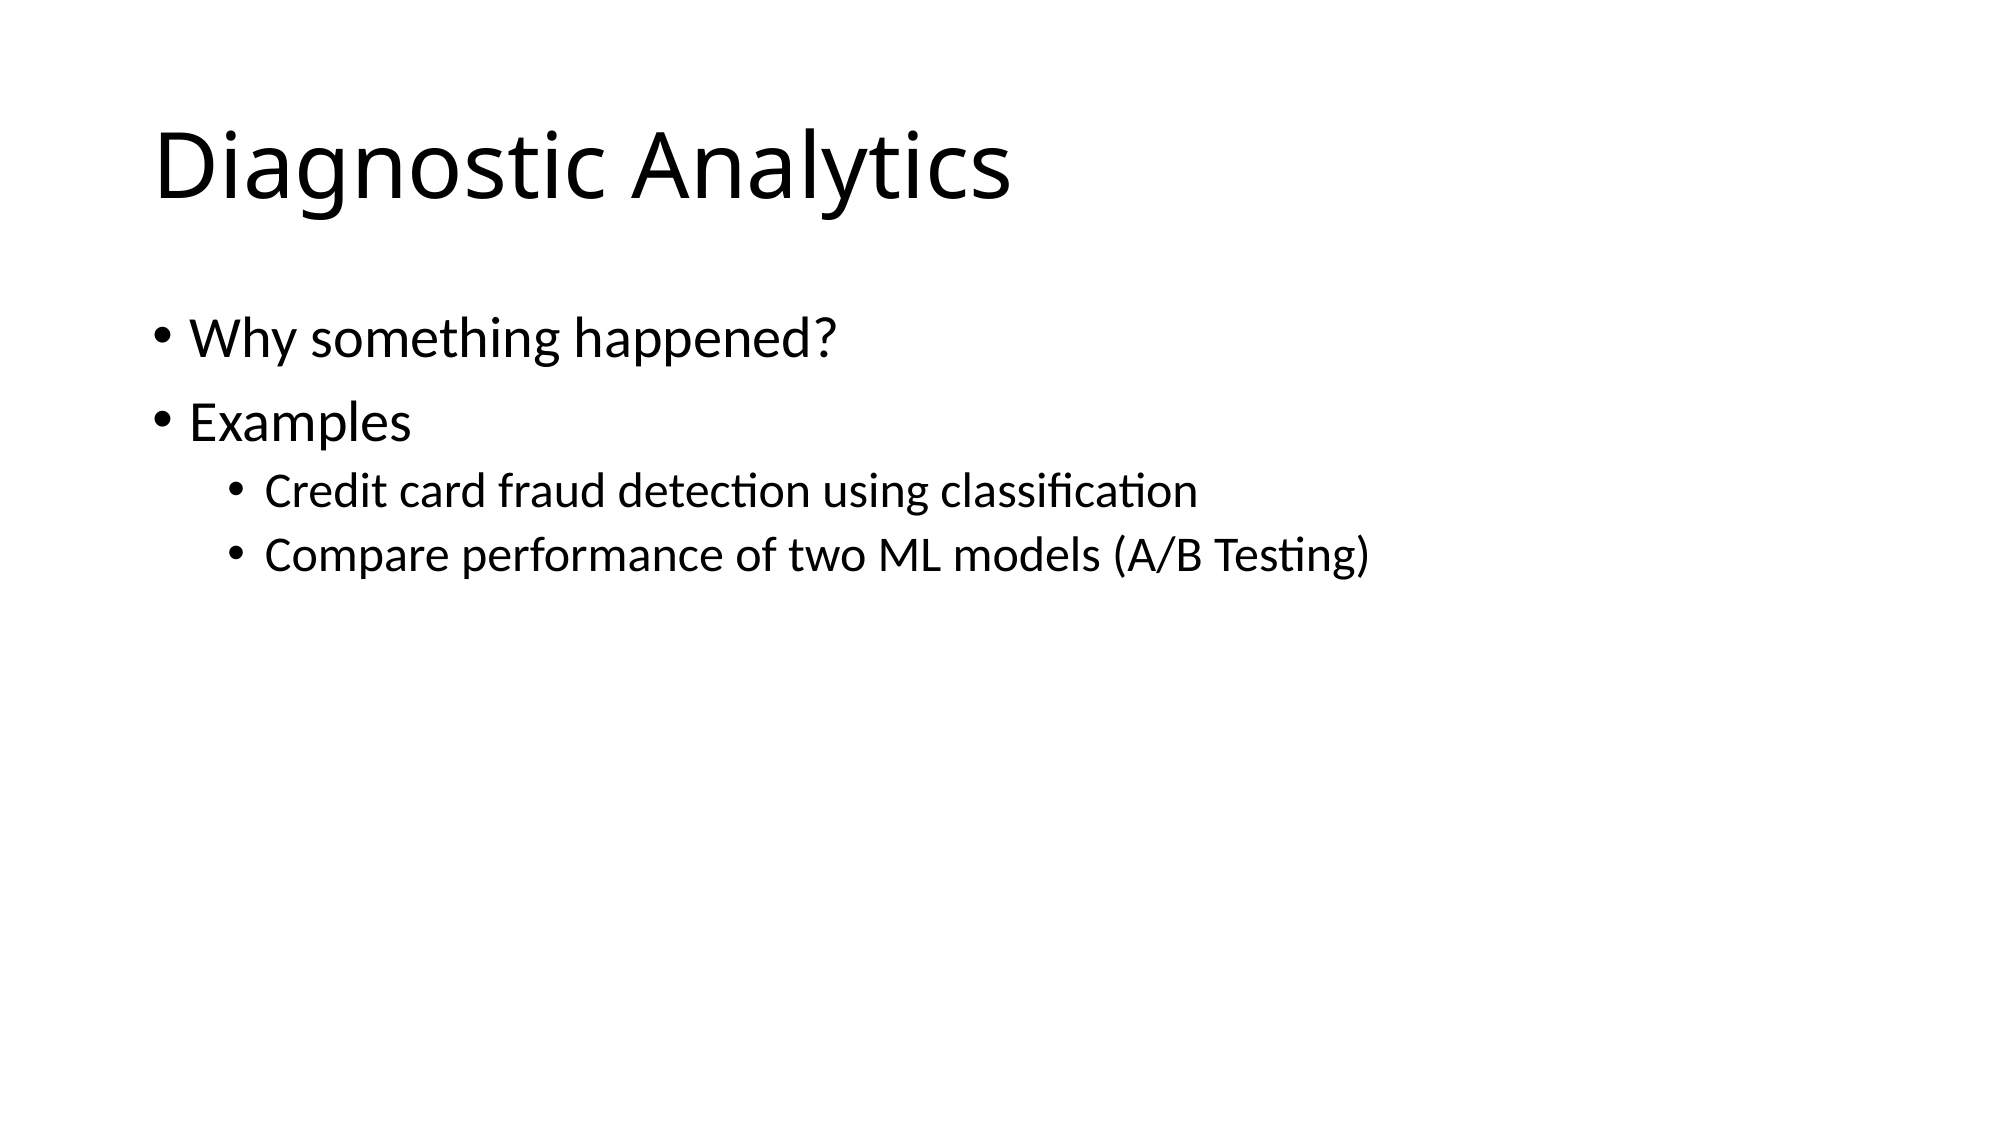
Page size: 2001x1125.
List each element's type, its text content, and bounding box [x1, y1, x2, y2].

title Diagnostic Analytics [137, 59, 1863, 278]
list Why something happened? Examples Credit card fraud detection using classification Compare performance of two ML models (A/B Testing) [137, 299, 1863, 1014]
